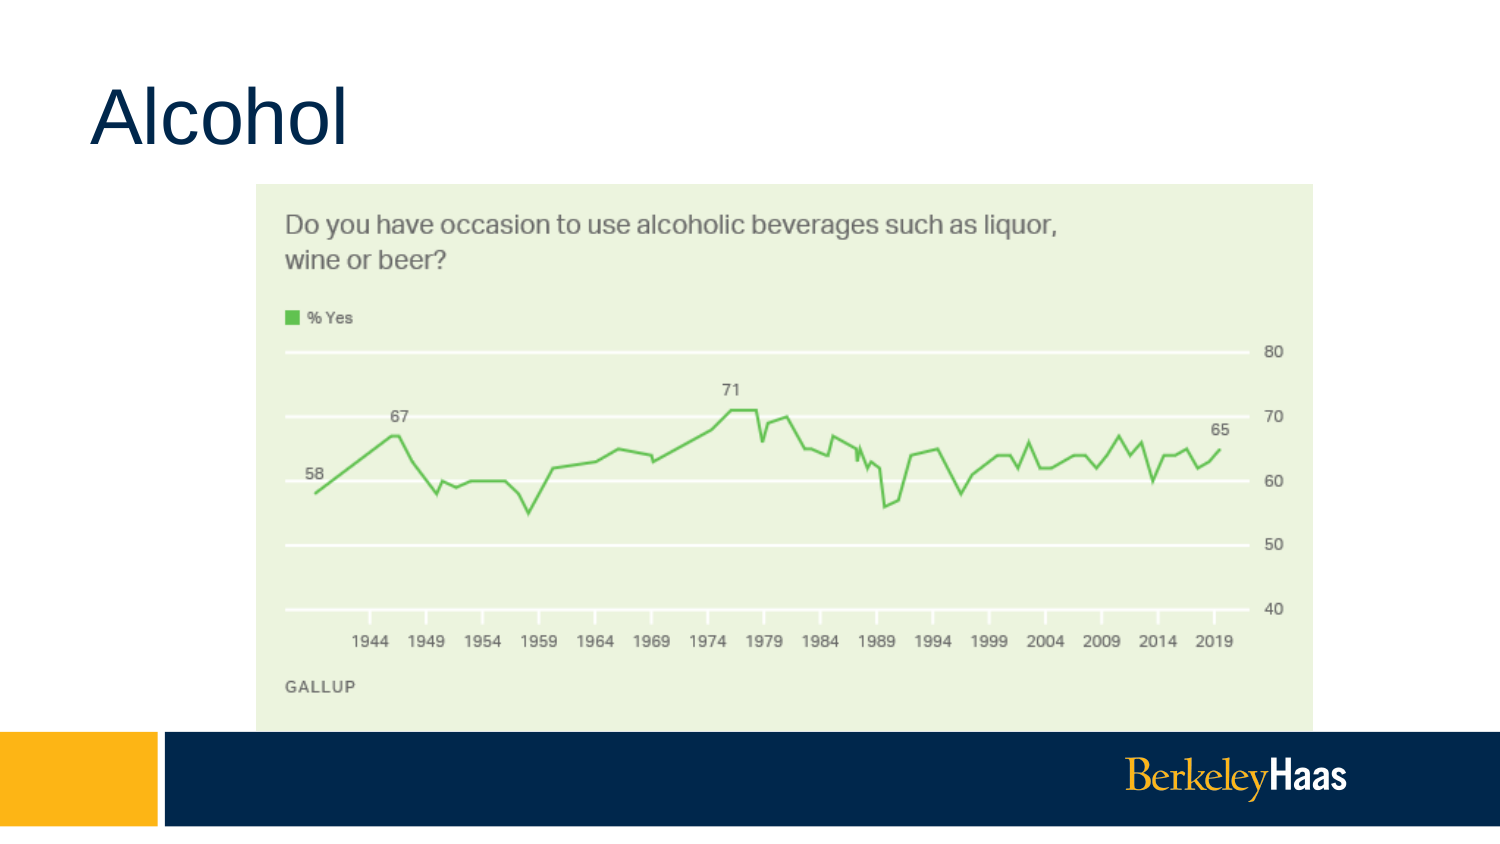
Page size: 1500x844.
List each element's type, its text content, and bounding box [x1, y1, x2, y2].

picture [255, 184, 1313, 731]
picture [1123, 755, 1350, 805]
title Alcohol [75, 48, 1425, 179]
